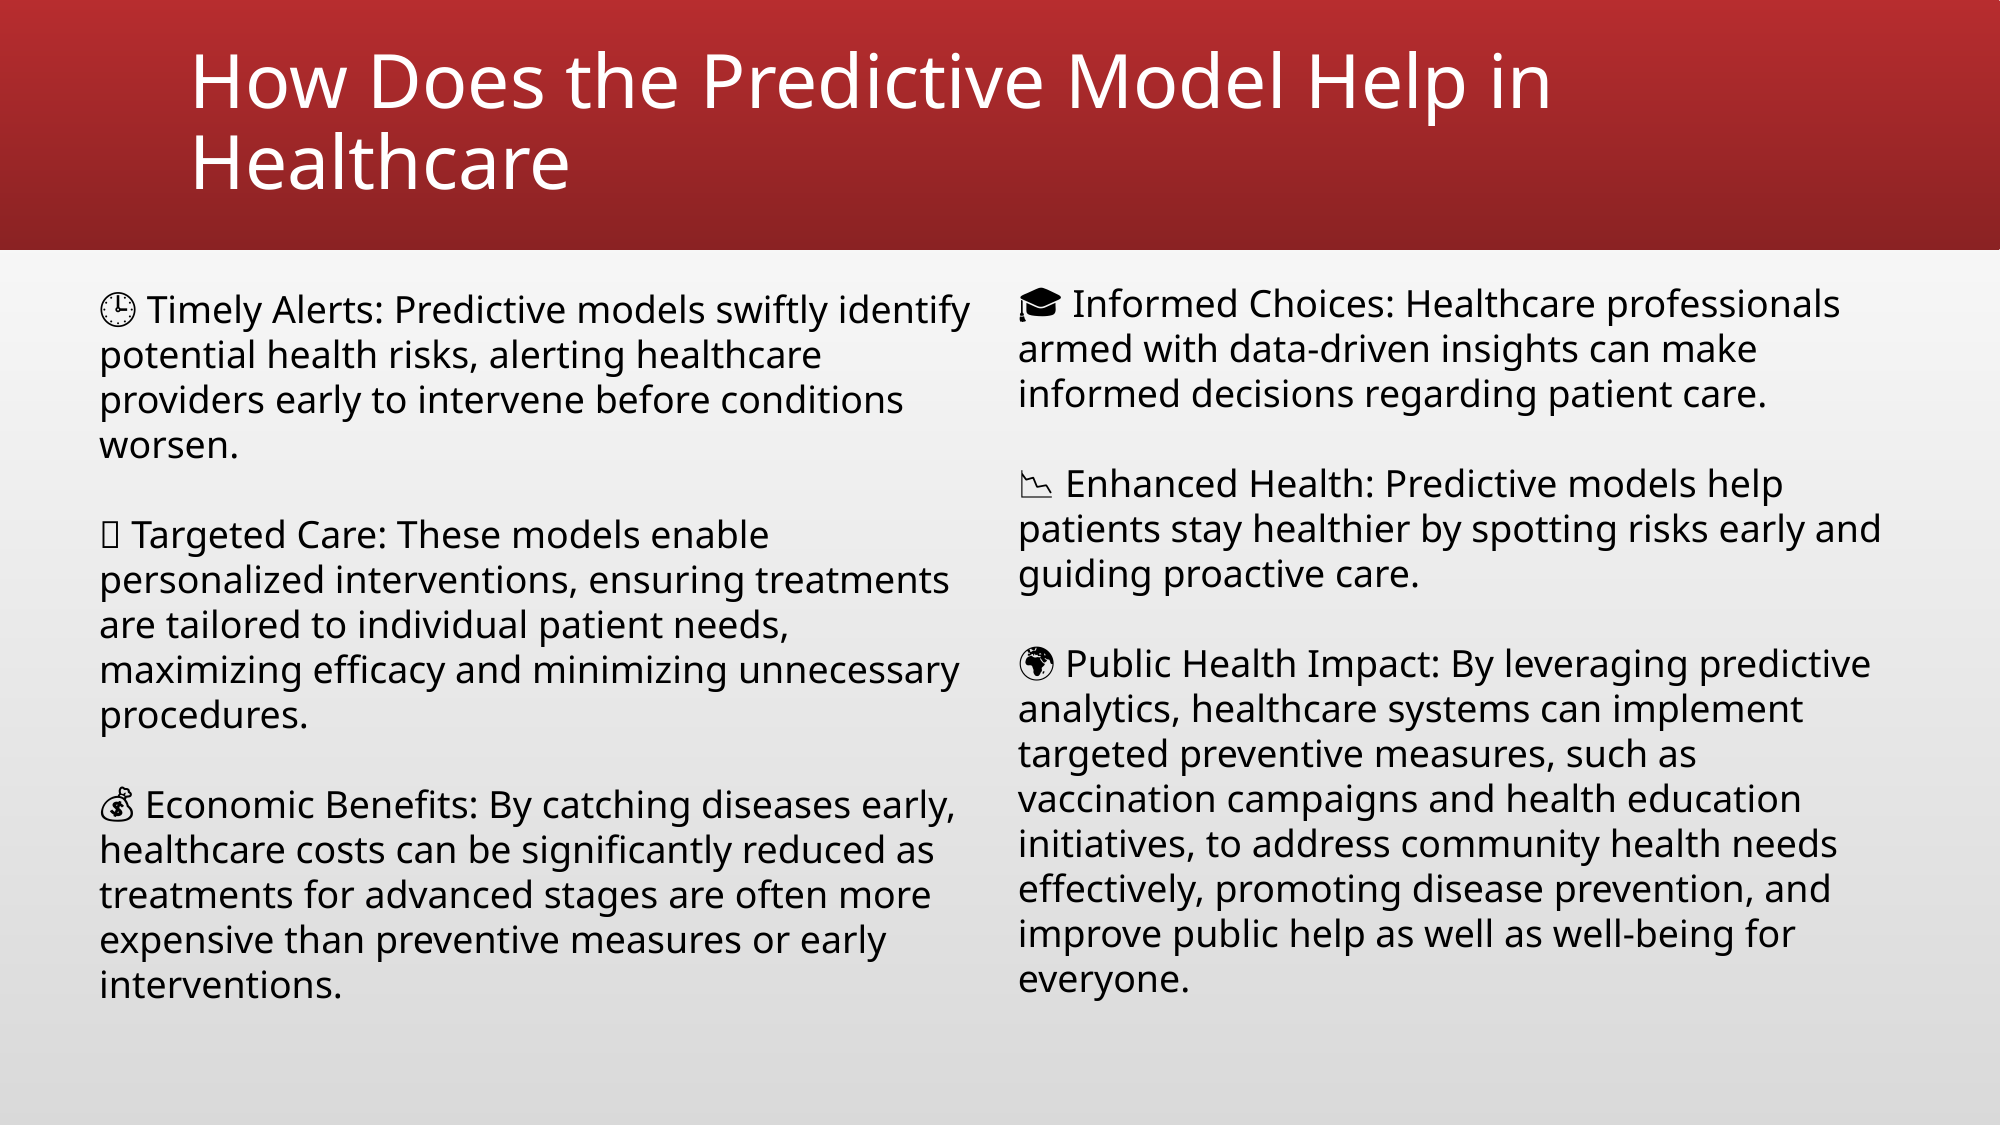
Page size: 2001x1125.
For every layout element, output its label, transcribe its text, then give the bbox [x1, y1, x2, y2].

text_box 🕒 Timely Alerts: Predictive models swiftly identify potential health risks, alerting healthcare providers early to intervene before conditions worsen. 💊 Targeted Care: These models enable personalized interventions, ensuring treatments are tailored to individual patient needs, maximizing efficacy and minimizing unnecessary procedures. 💰 Economic Benefits: By catching diseases early, healthcare costs can be significantly reduced as treatments for advanced stages are often more expensive than preventive measures or early interventions. [84, 278, 997, 1059]
title How Does the Predictive Model Help in Healthcare [174, 16, 1825, 234]
text_box 🎓 Informed Choices: Healthcare professionals armed with data-driven insights can make informed decisions regarding patient care. 📉 Enhanced Health: Predictive models help patients stay healthier by spotting risks early and guiding proactive care. 🌍 Public Health Impact: By leveraging predictive analytics, healthcare systems can implement targeted preventive measures, such as vaccination campaigns and health education initiatives, to address community health needs effectively, promoting disease prevention, and improve public help as well as well-being for everyone. [1003, 272, 1916, 1008]
